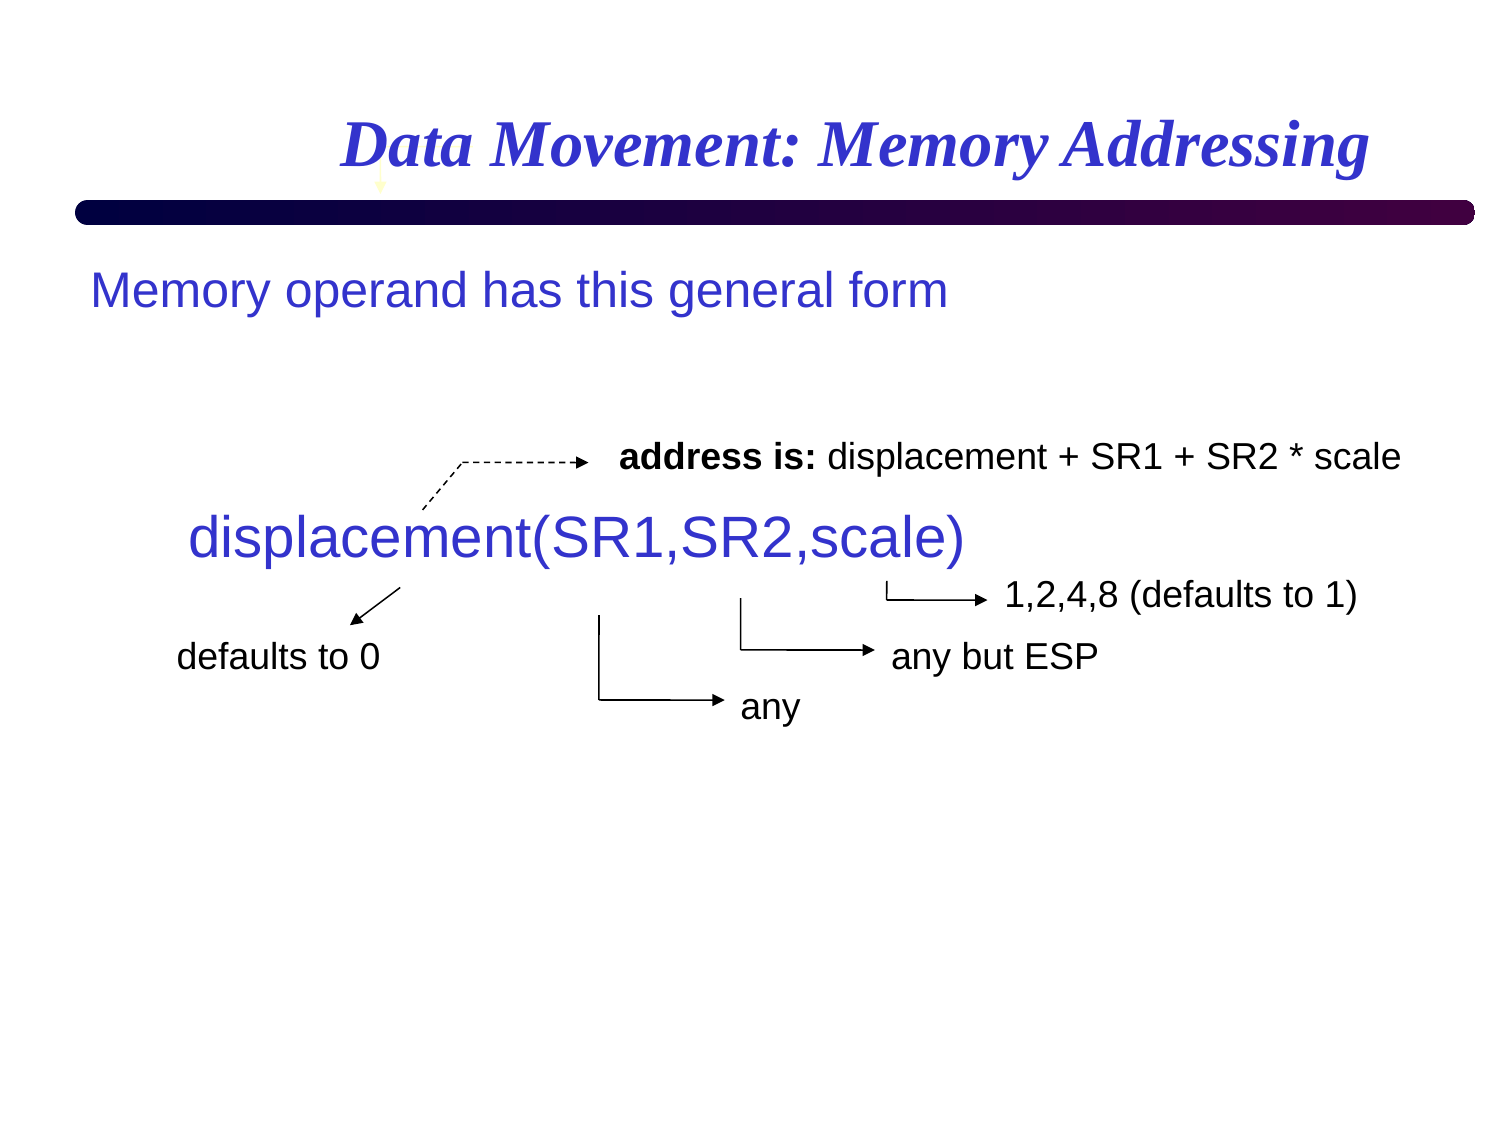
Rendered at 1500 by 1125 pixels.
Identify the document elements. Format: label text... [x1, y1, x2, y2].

text_box [350, 587, 401, 624]
text_box any [725, 674, 816, 735]
list Memory operand has this general form displacement(SR1,SR2,scale) [75, 249, 1388, 663]
text_box [740, 643, 875, 657]
title Data Movement: Memory Addressing [112, 37, 1388, 188]
text_box any but ESP [876, 624, 1115, 685]
text_box address is: displacement + SR1 + SR2 * scale [604, 424, 1417, 485]
text_box [377, 188, 384, 194]
text_box [598, 693, 725, 707]
text_box [887, 593, 988, 607]
text_box 1,2,4,8 (defaults to 1) [989, 562, 1374, 623]
text_box [573, 456, 589, 469]
text_box defaults to 0 [151, 624, 407, 685]
